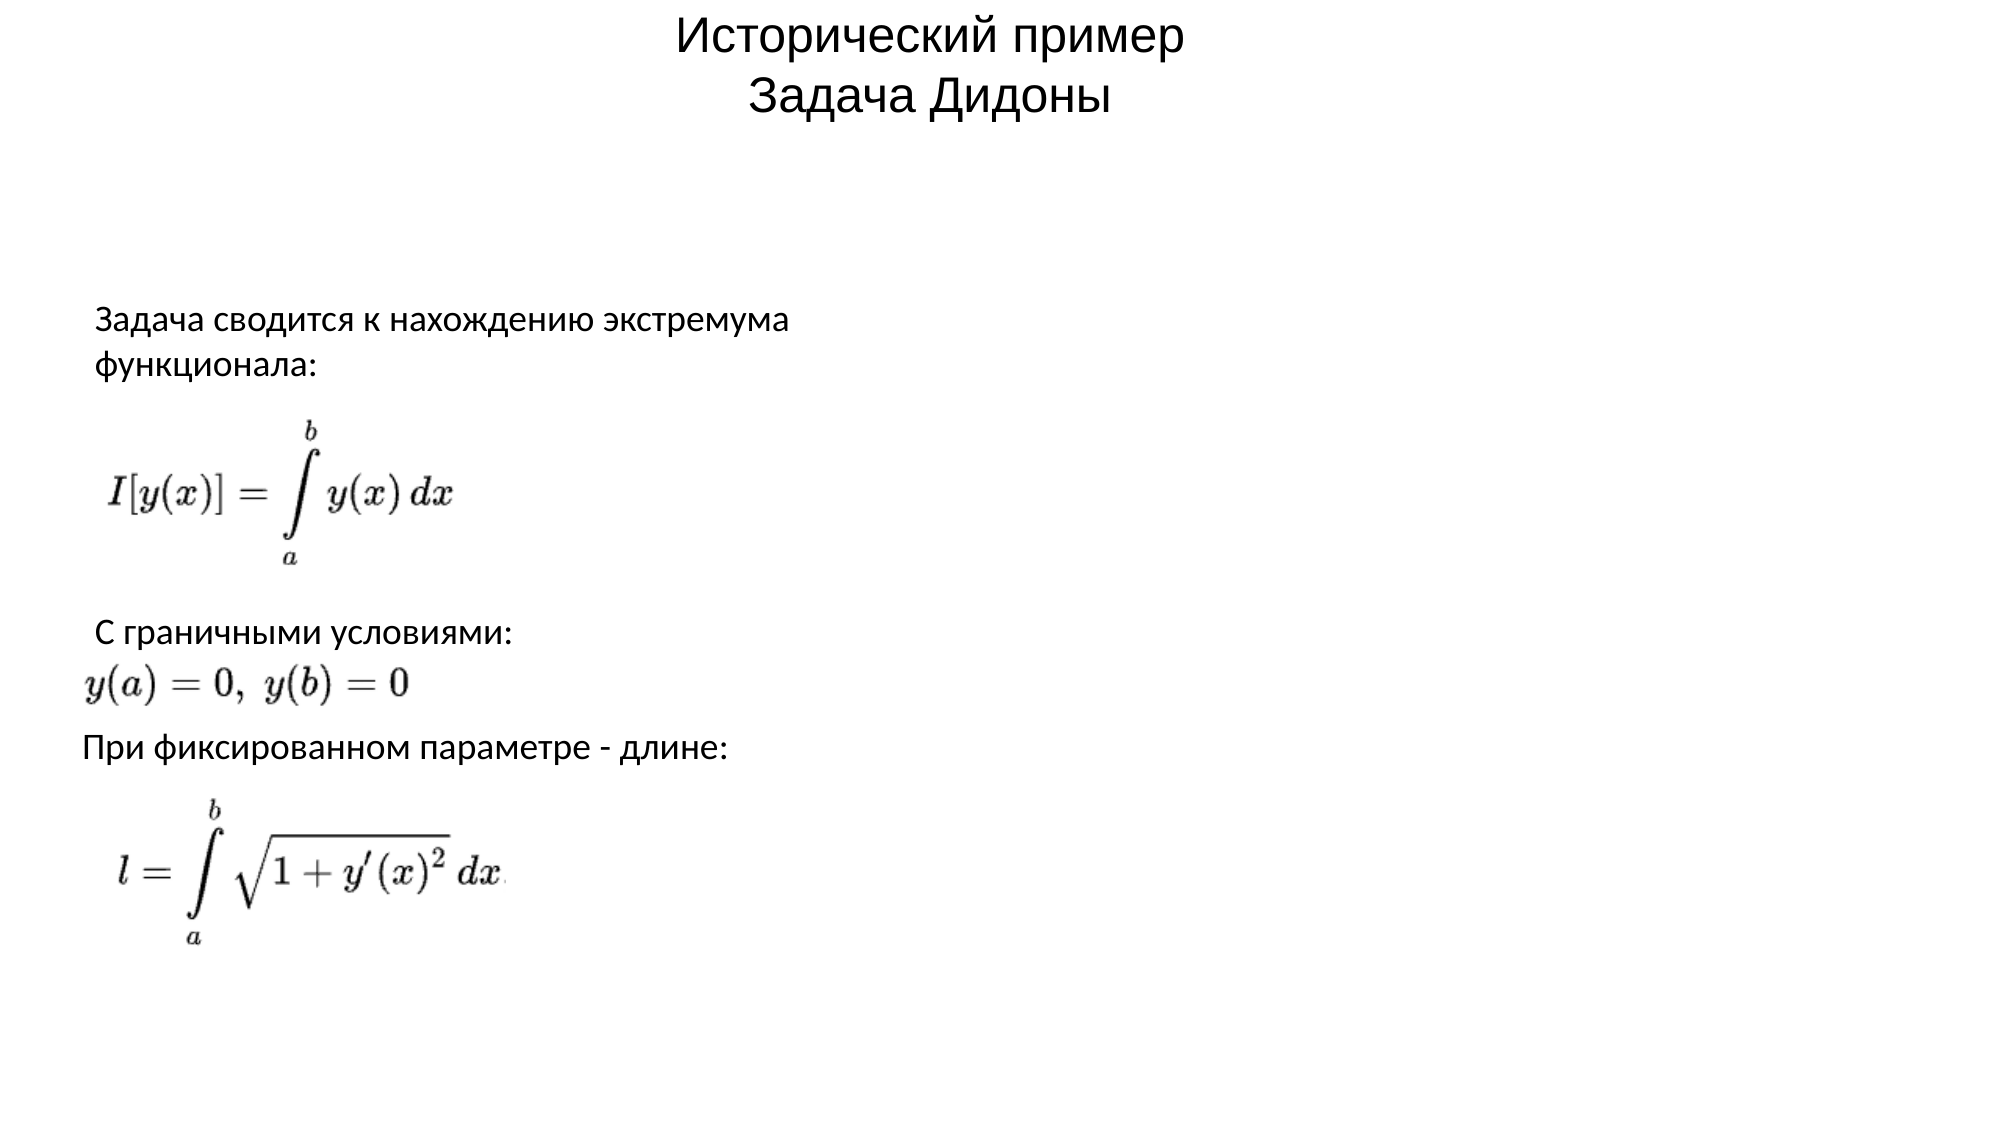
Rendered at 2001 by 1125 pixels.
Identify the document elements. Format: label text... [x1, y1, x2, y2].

picture [77, 775, 506, 976]
picture [79, 650, 413, 714]
text_box При фиксированном параметре - длине: [67, 714, 809, 775]
text_box Исторический пример Задача Дидоны [267, 0, 1593, 130]
text_box Задача сводится к нахождению экстремума функционала: [80, 287, 865, 392]
picture [77, 393, 457, 576]
text_box С граничными условиями: [79, 599, 663, 660]
